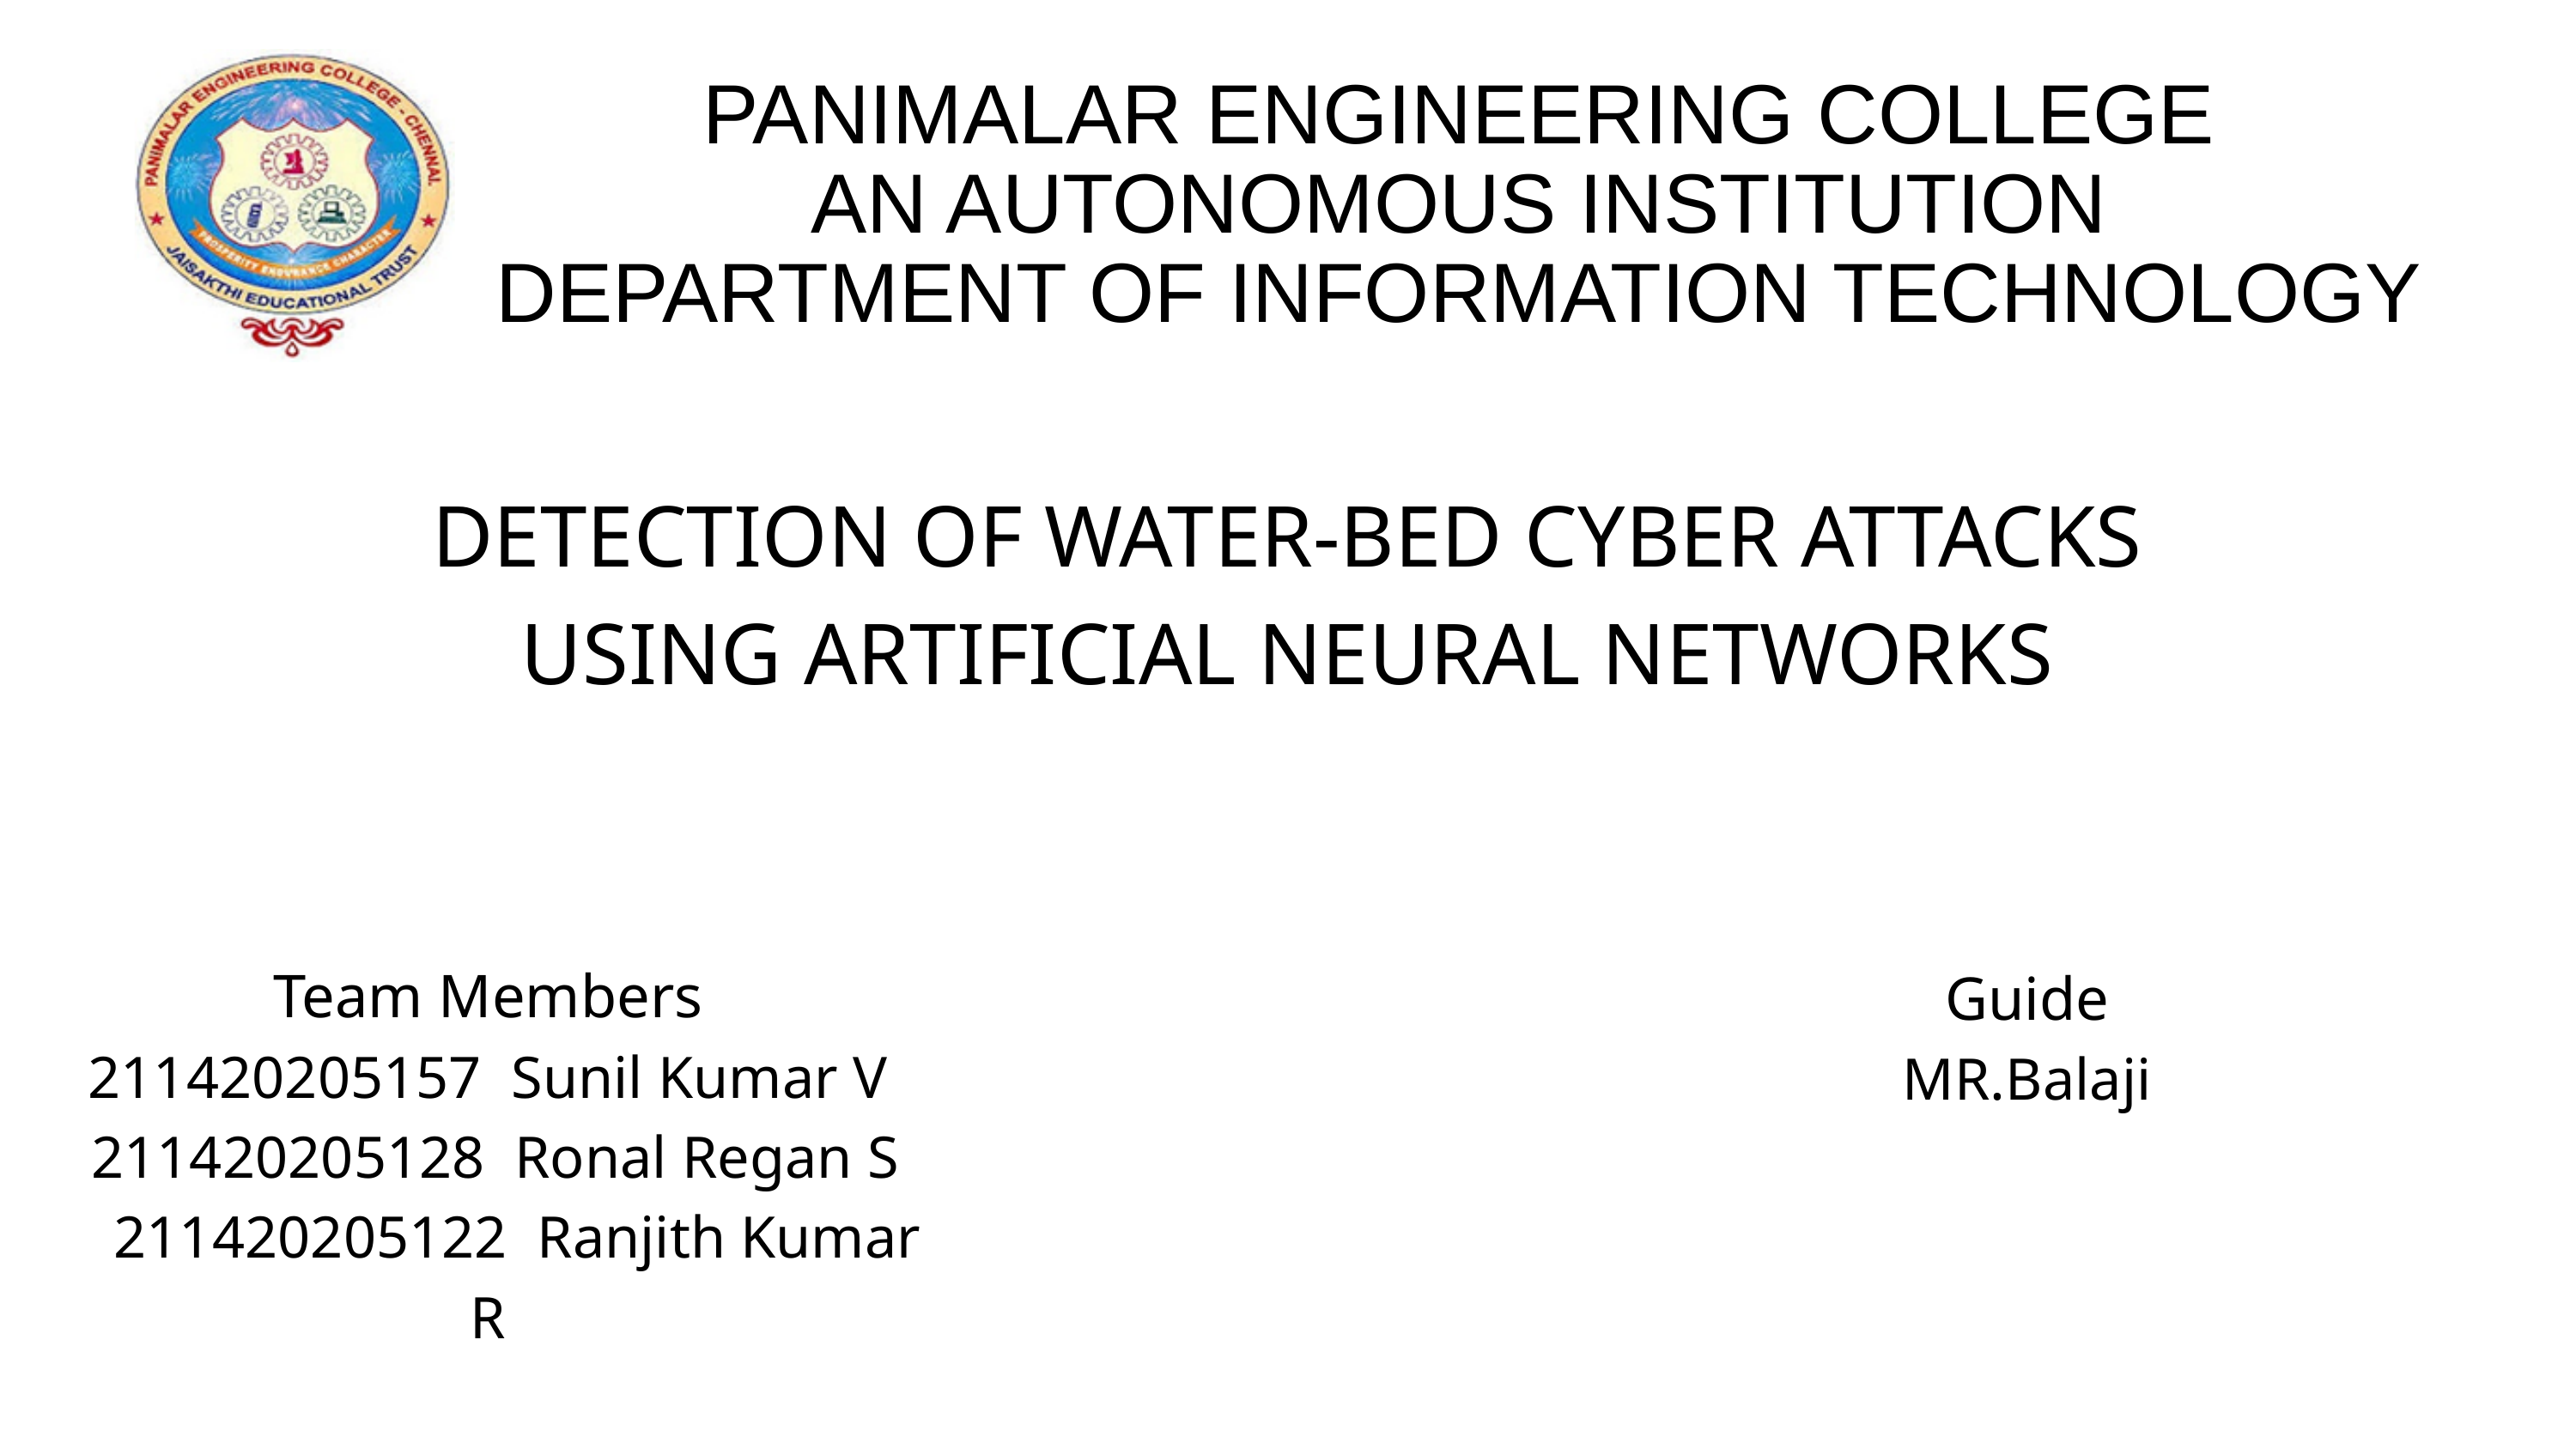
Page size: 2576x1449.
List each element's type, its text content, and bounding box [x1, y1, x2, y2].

text_box Guide MR.Balaji [1885, 949, 2169, 1113]
text_box Team Members 211420205157 Sunil Kumar V 211420205128 Ronal Regan S 211420205122 Ranjith Kumar R [48, 866, 928, 1449]
text_box [134, 49, 455, 362]
text_box DETECTION OF WATER-BED CYBER ATTACKS USING ARTIFICIAL NEURAL NETWORKS [330, 524, 2246, 701]
text_box PANIMALAR ENGINEERING COLLEGE AN AUTONOMOUS INSTITUTION DEPARTMENT OF INFORMATION TECHNOLOGY [488, 71, 2432, 340]
